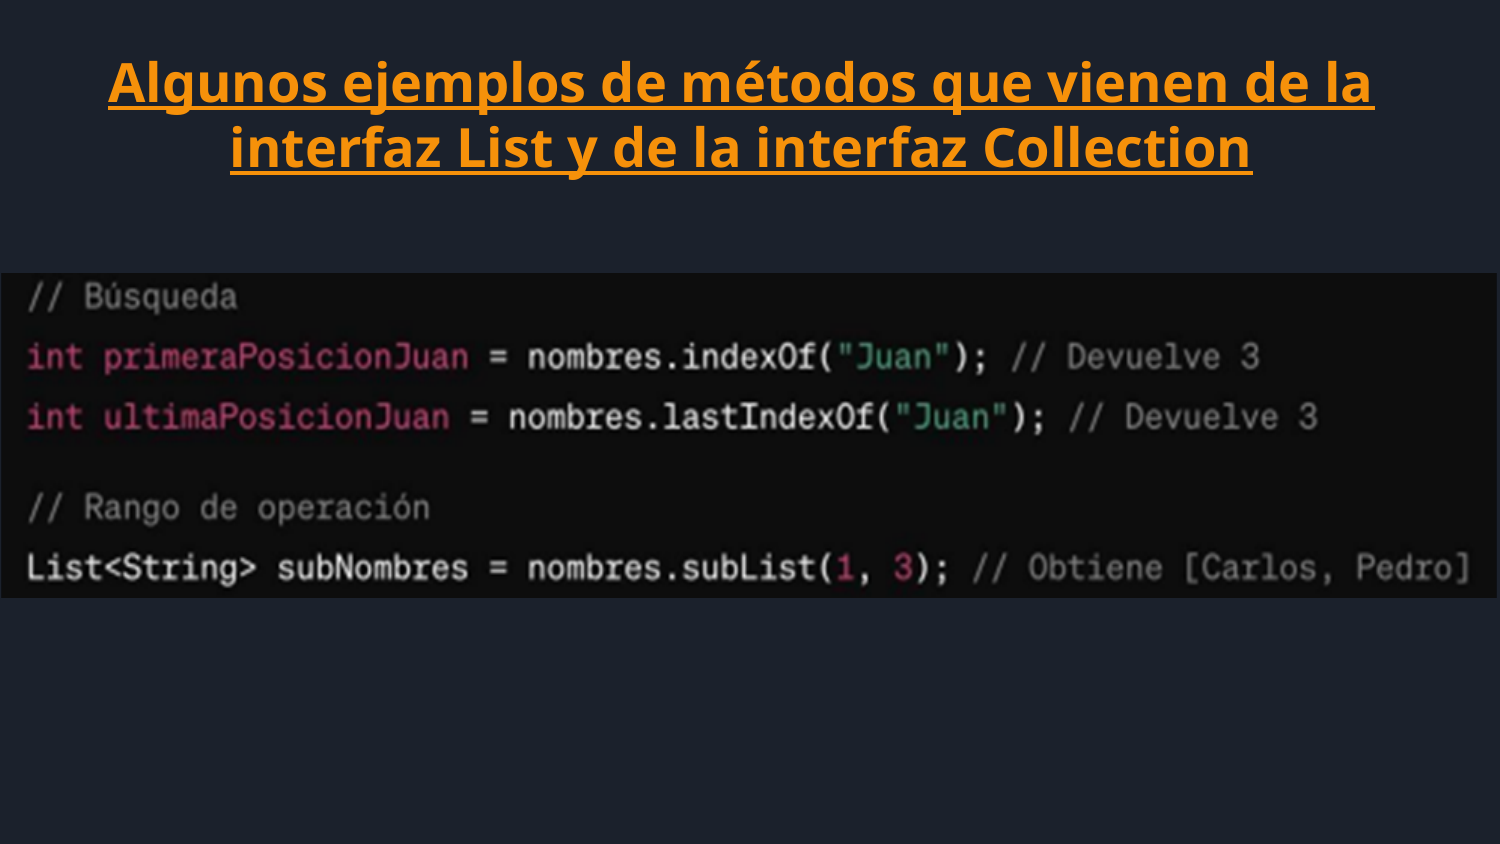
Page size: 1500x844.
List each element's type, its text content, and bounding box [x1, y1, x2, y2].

picture [0, 273, 1500, 599]
text_box Algunos ejemplos de métodos que vienen de la interfaz List y de la interfaz Collection [49, 33, 1434, 193]
